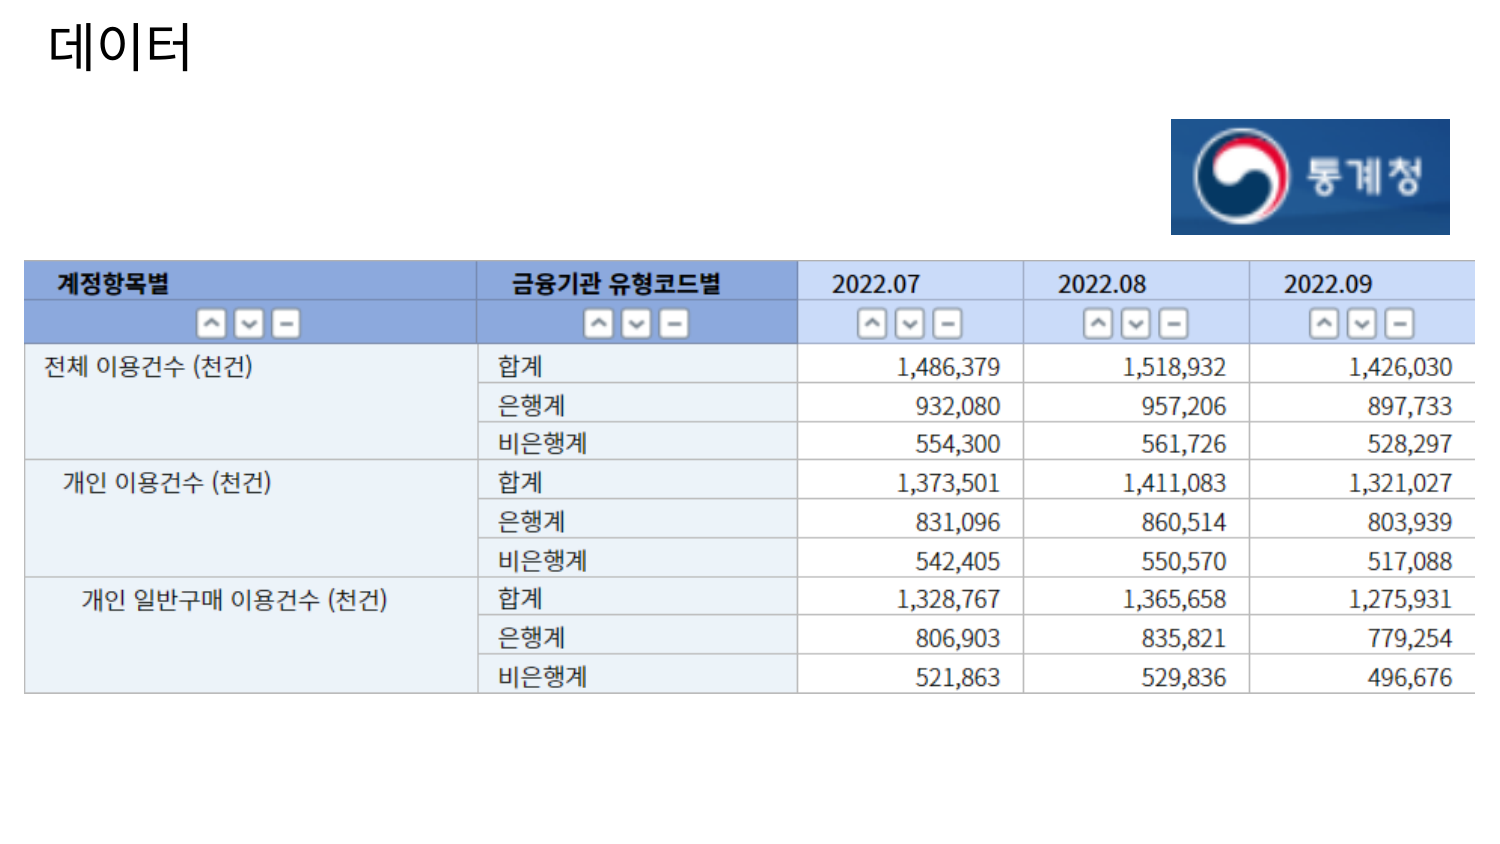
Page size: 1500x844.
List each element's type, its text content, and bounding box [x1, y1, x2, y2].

picture [1170, 119, 1450, 235]
title 데이터 [32, 0, 1431, 94]
picture [24, 259, 1476, 694]
